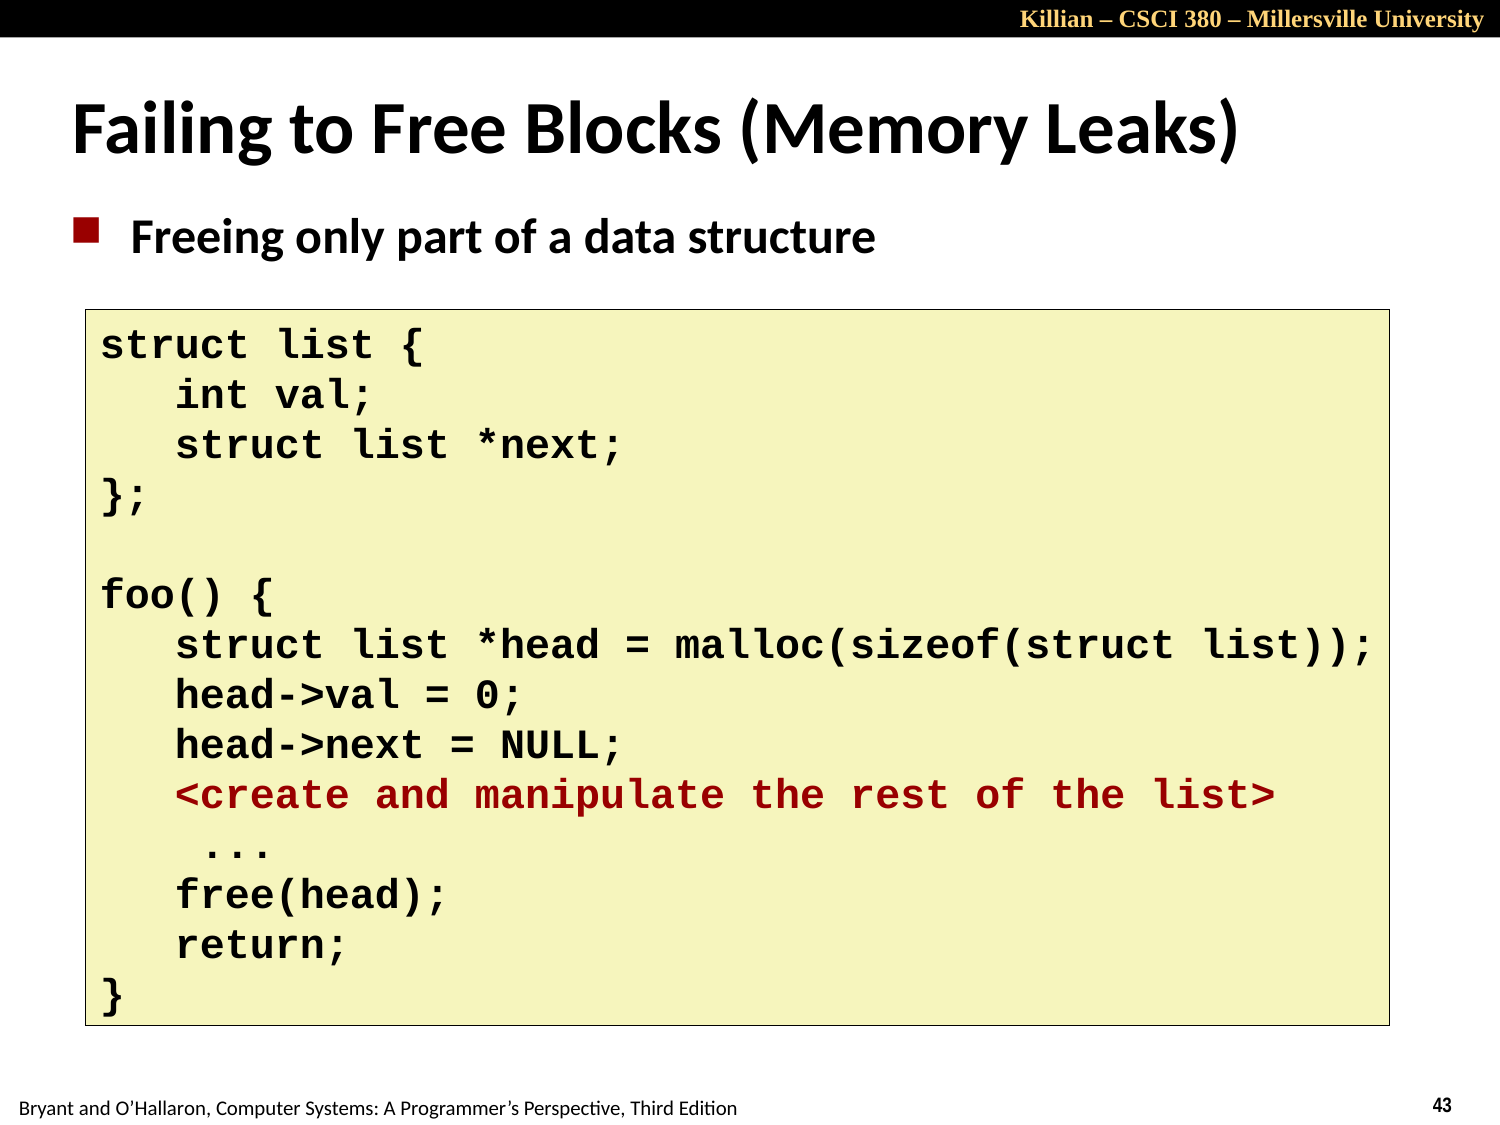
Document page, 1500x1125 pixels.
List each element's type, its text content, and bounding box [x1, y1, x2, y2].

list Freeing only part of a data structure [59, 199, 1423, 1058]
title Failing to Free Blocks (Memory Leaks) [57, 46, 1488, 213]
text_box struct list { int val; struct list *next; }; foo() { struct list *head = malloc(sizeof(struct list)); head->val = 0; head->next = NULL; <create and manipulate the rest of the list> ... free(head); return; } [85, 309, 1390, 1025]
